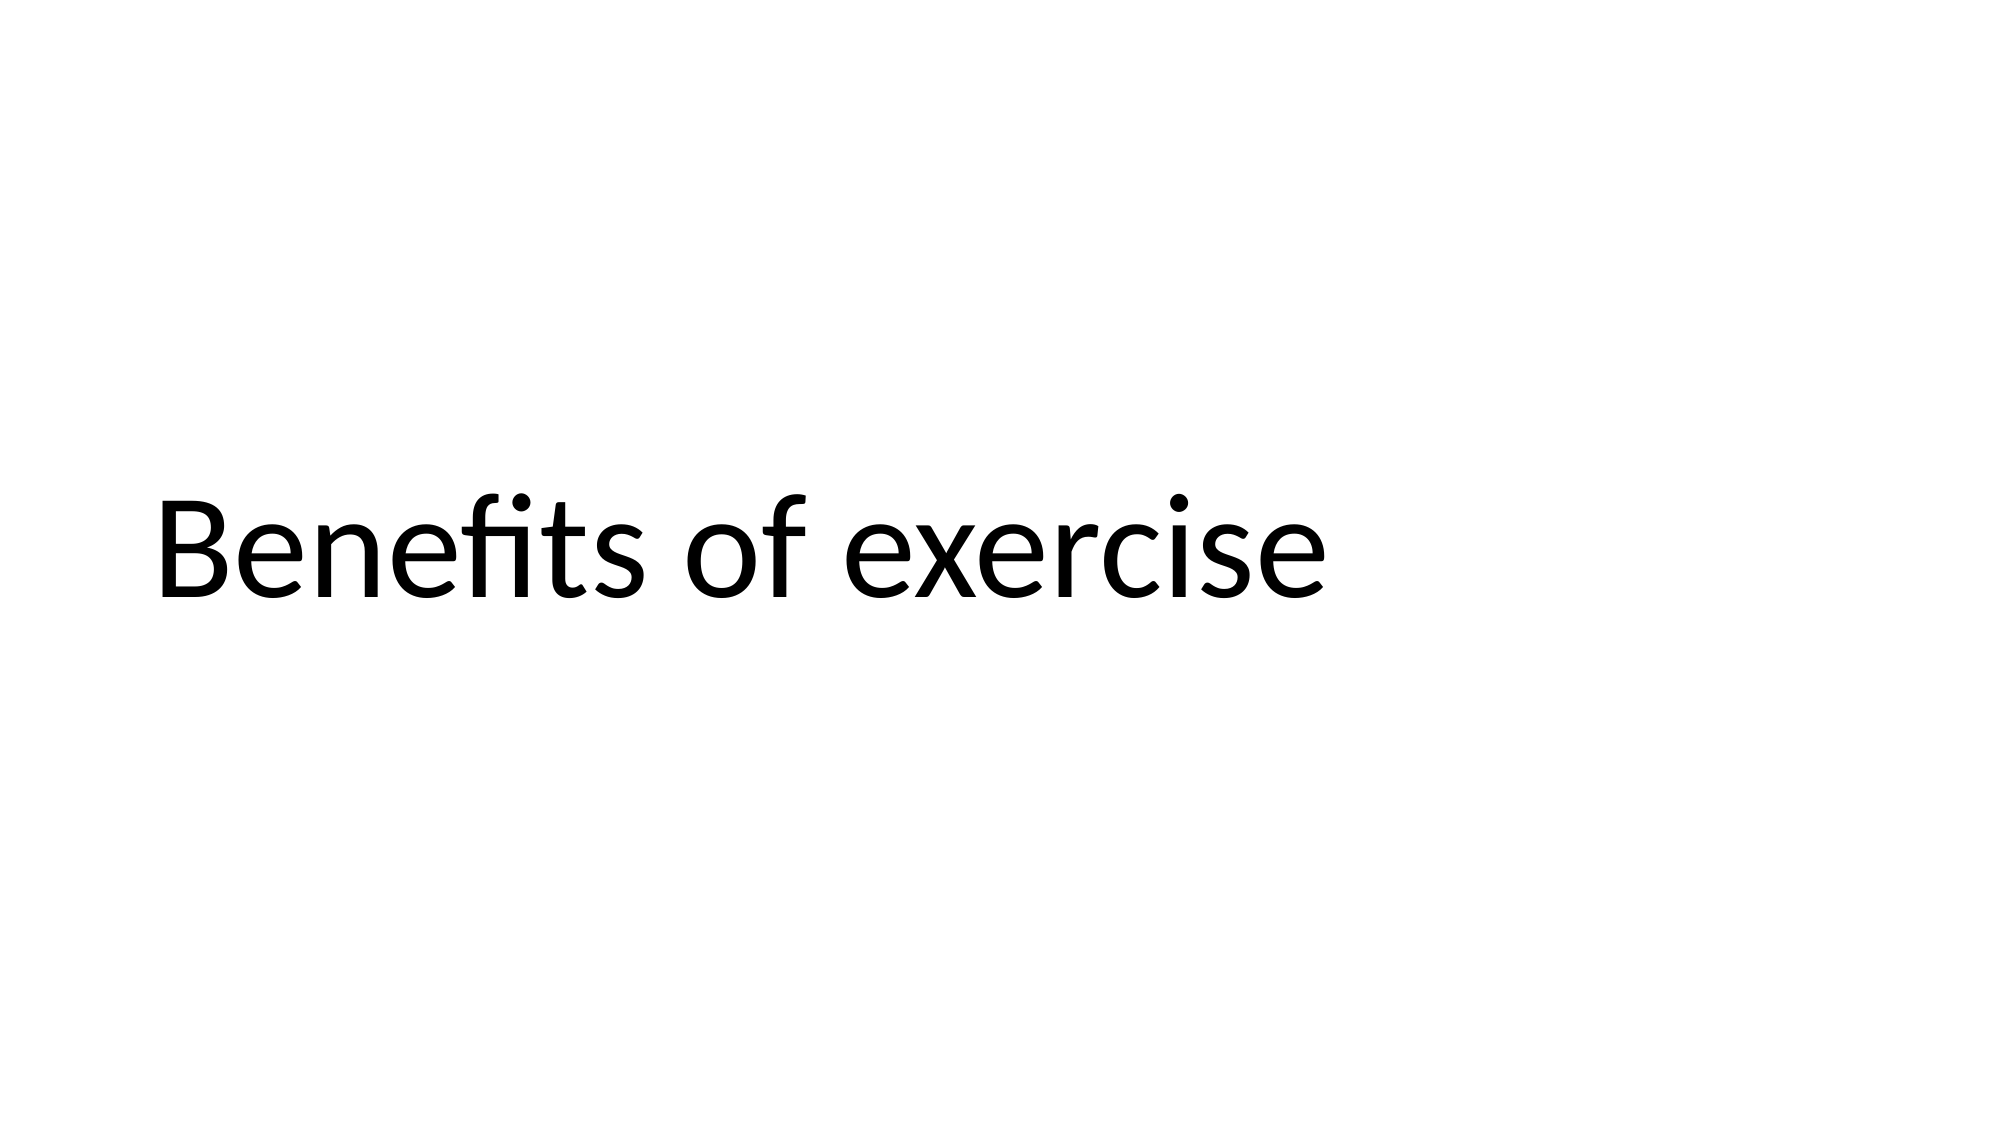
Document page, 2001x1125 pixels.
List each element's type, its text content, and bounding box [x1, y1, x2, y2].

list Benefits of exercise [137, 85, 1863, 1014]
